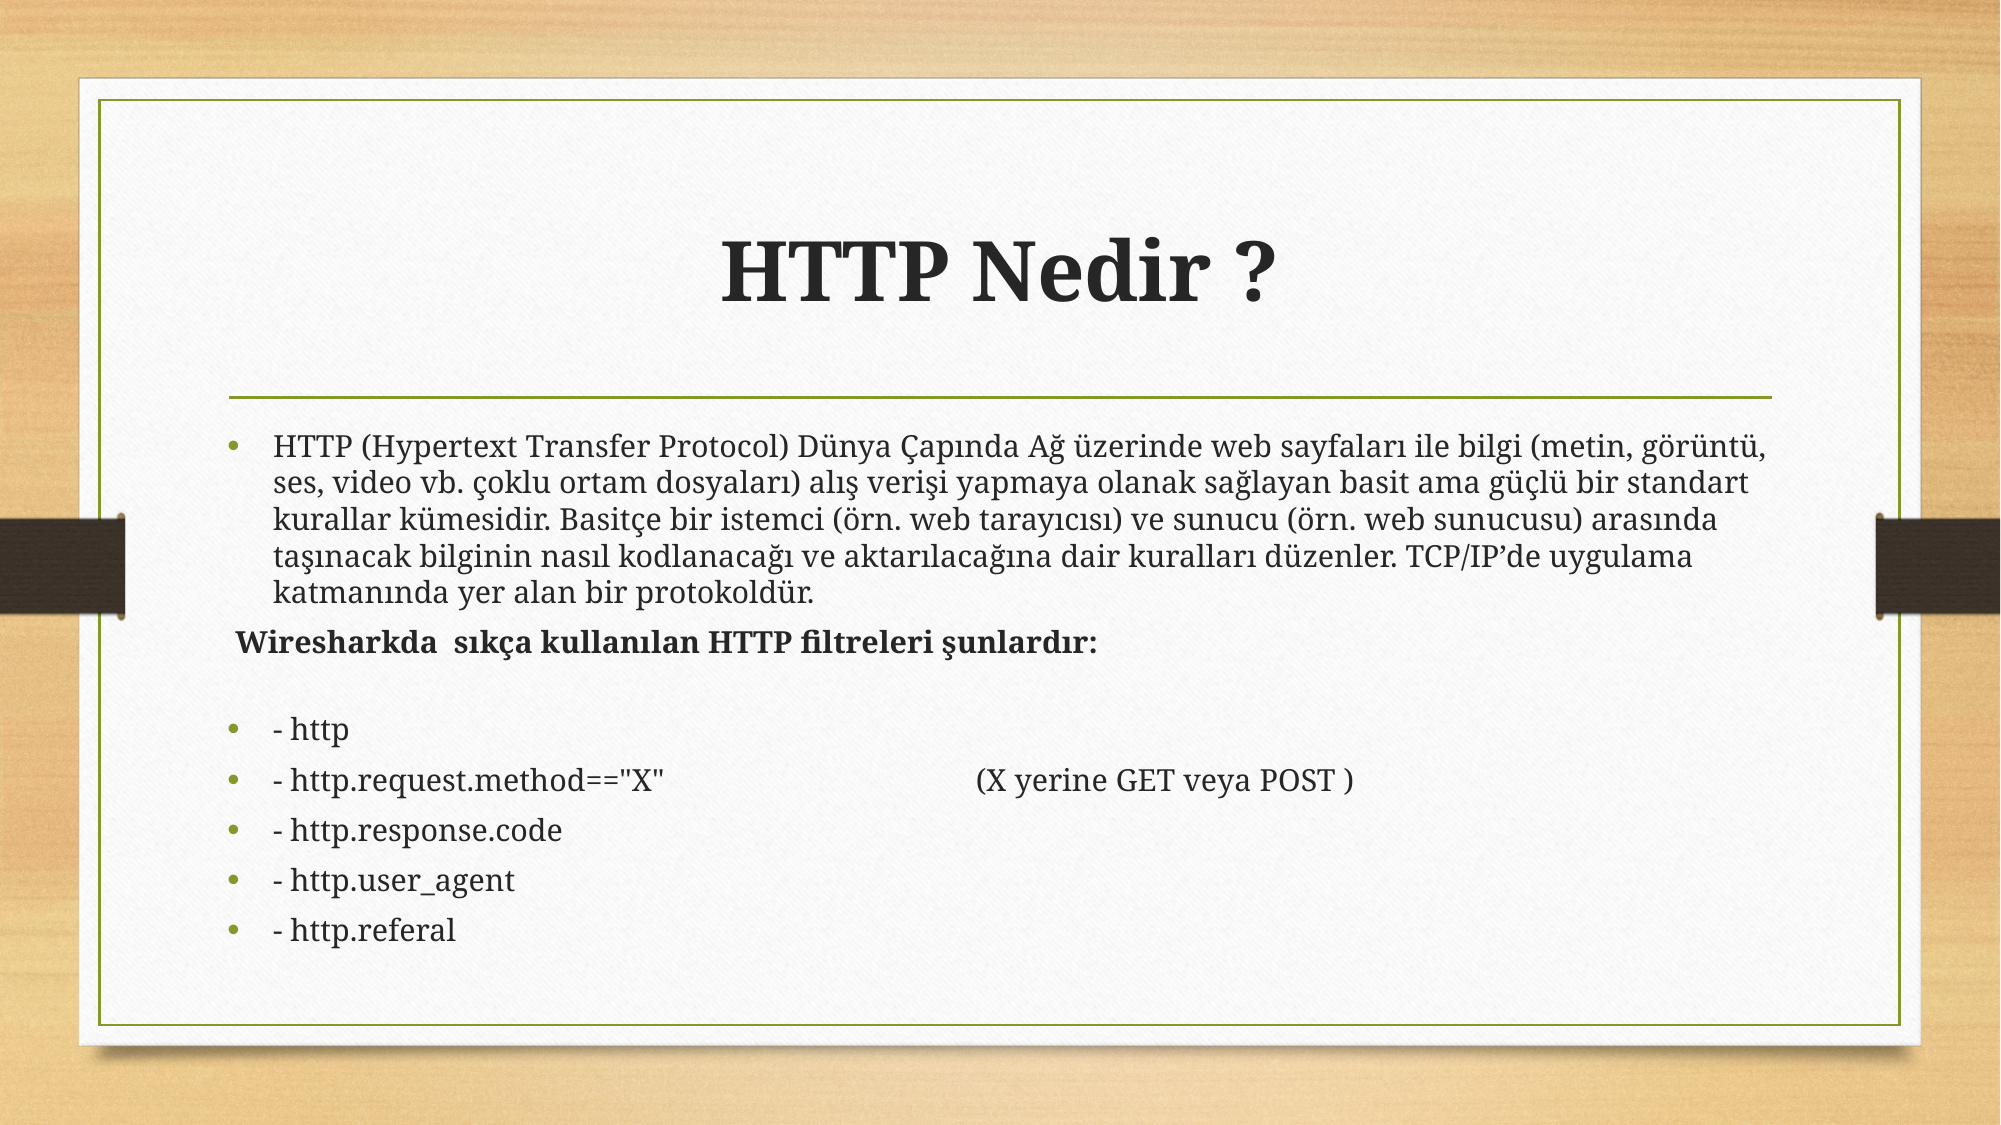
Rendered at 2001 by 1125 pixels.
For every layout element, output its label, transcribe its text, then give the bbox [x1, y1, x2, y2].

picture [0, 0, 2001, 1125]
list HTTP (Hypertext Transfer Protocol) Dünya Çapında Ağ üzerinde web sayfaları ile bilgi (metin, görüntü, ses, video vb. çoklu ortam dosyaları) alış verişi yapmaya olanak sağlayan basit ama güçlü bir standart kurallar kümesidir. Basitçe bir istemci (örn. web tarayıcısı) ve sunucu (örn. web sunucusu) arasında taşınacak bilginin nasıl kodlanacağı ve aktarılacağına dair kuralları düzenler. TCP/IP’de uygulama katmanında yer alan bir protokoldür. Wiresharkda sıkça kullanılan HTTP filtreleri şunlardır: - http - http.request.method=="X" (X yerine GET veya POST ) - http.response.code - http.user_agent - http.referal [212, 419, 1788, 964]
title HTTP Nedir ? [212, 161, 1788, 375]
